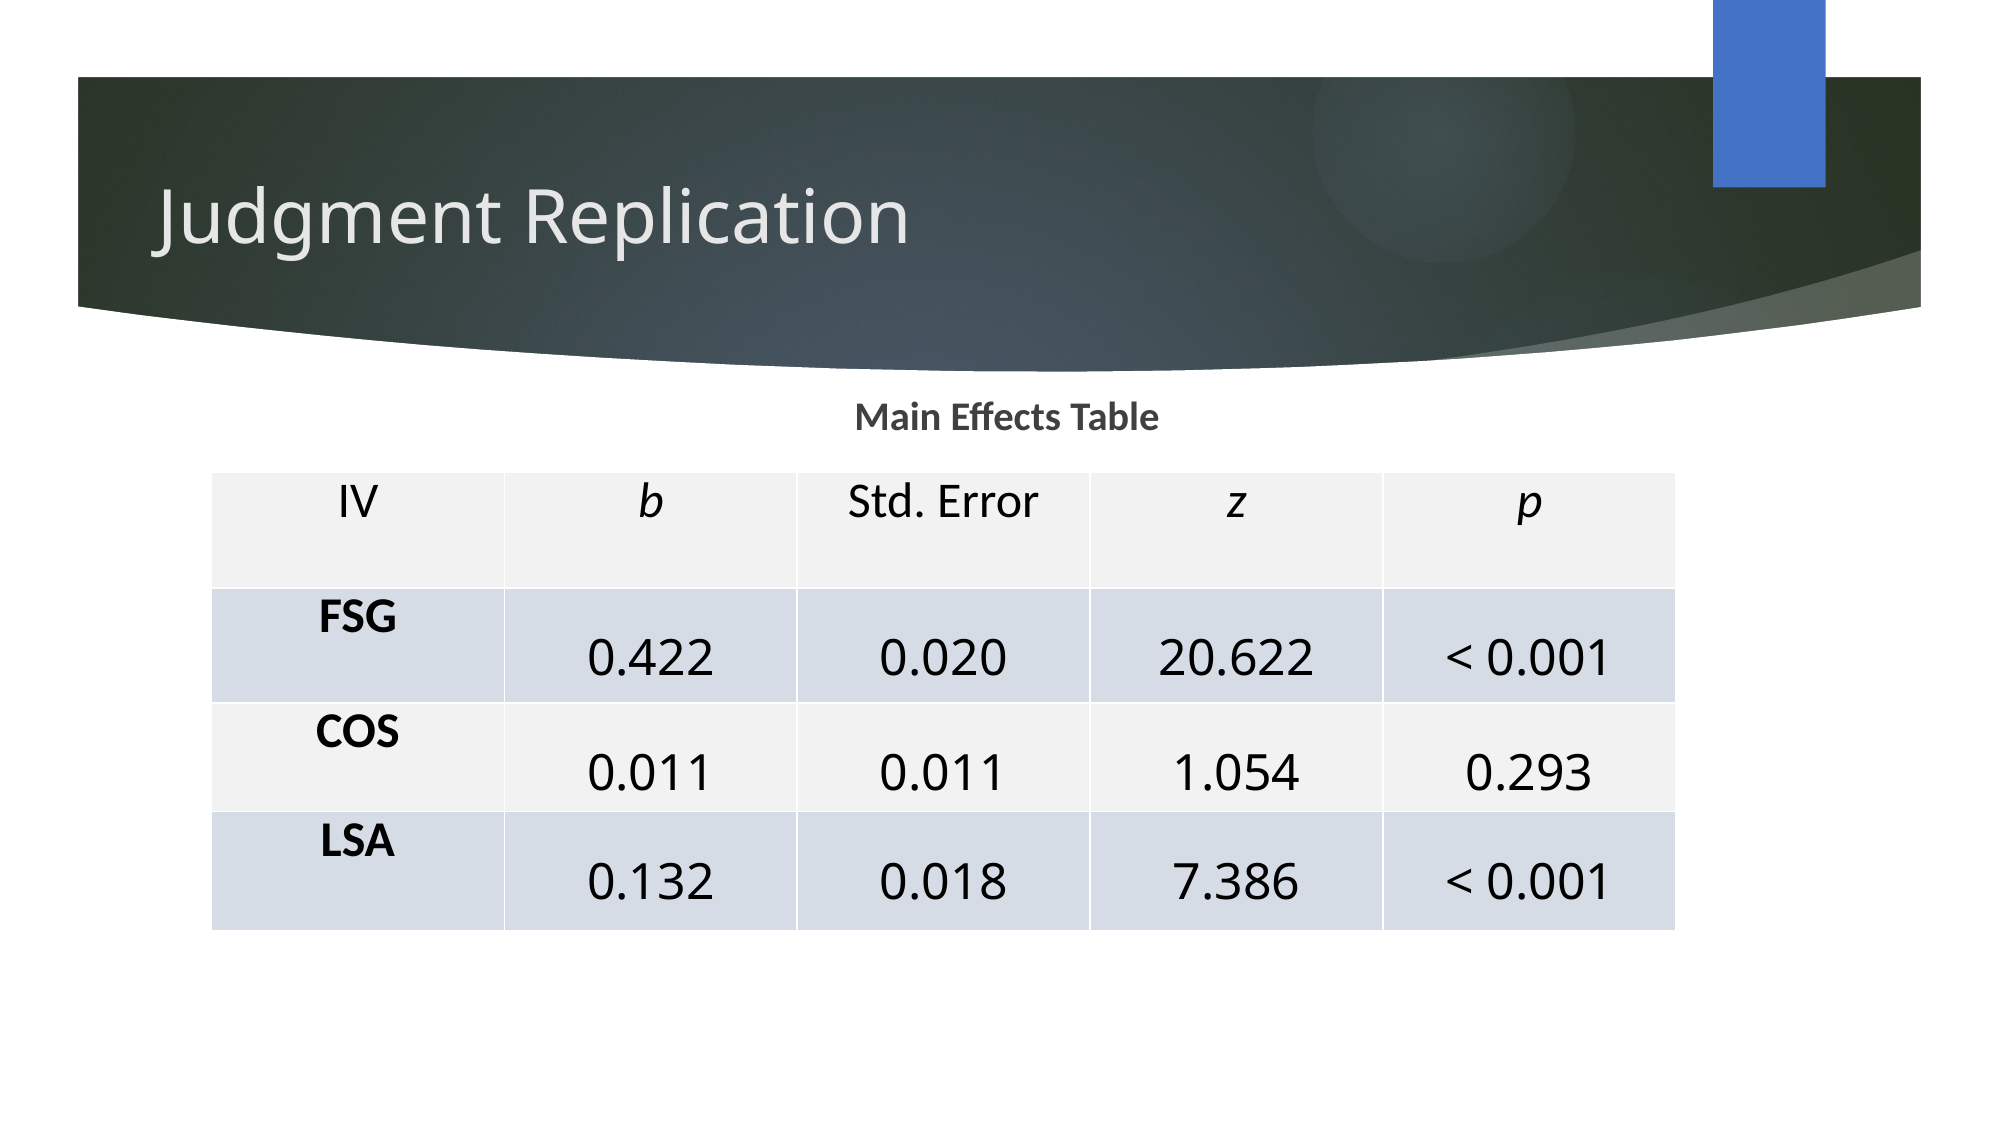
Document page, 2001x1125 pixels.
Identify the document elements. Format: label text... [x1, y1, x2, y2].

table_cell 0.011 [798, 704, 1089, 811]
table_cell 7.386 [1091, 812, 1382, 930]
table_cell 0.132 [505, 812, 796, 930]
table_cell LSA [212, 812, 504, 930]
table_header z [1091, 473, 1382, 587]
table_cell 0.011 [505, 704, 796, 811]
table_cell 0.293 [1384, 704, 1675, 811]
table_header IV [212, 473, 504, 587]
table_cell < 0.001 [1384, 812, 1675, 930]
table_cell COS [212, 704, 504, 811]
table_cell 0.422 [505, 589, 796, 702]
list Main Effects Table [142, 382, 1872, 447]
table_header b [505, 473, 796, 587]
table_cell 20.622 [1091, 589, 1382, 702]
table_cell 0.018 [798, 812, 1089, 930]
table_header Std. Error [798, 473, 1089, 587]
table_cell < 0.001 [1384, 589, 1675, 702]
table_cell 1.054 [1091, 704, 1382, 811]
table_cell 0.020 [798, 589, 1089, 702]
table_cell FSG [212, 589, 504, 702]
title Judgment Replication [142, 155, 1591, 272]
table_header p [1384, 473, 1675, 587]
